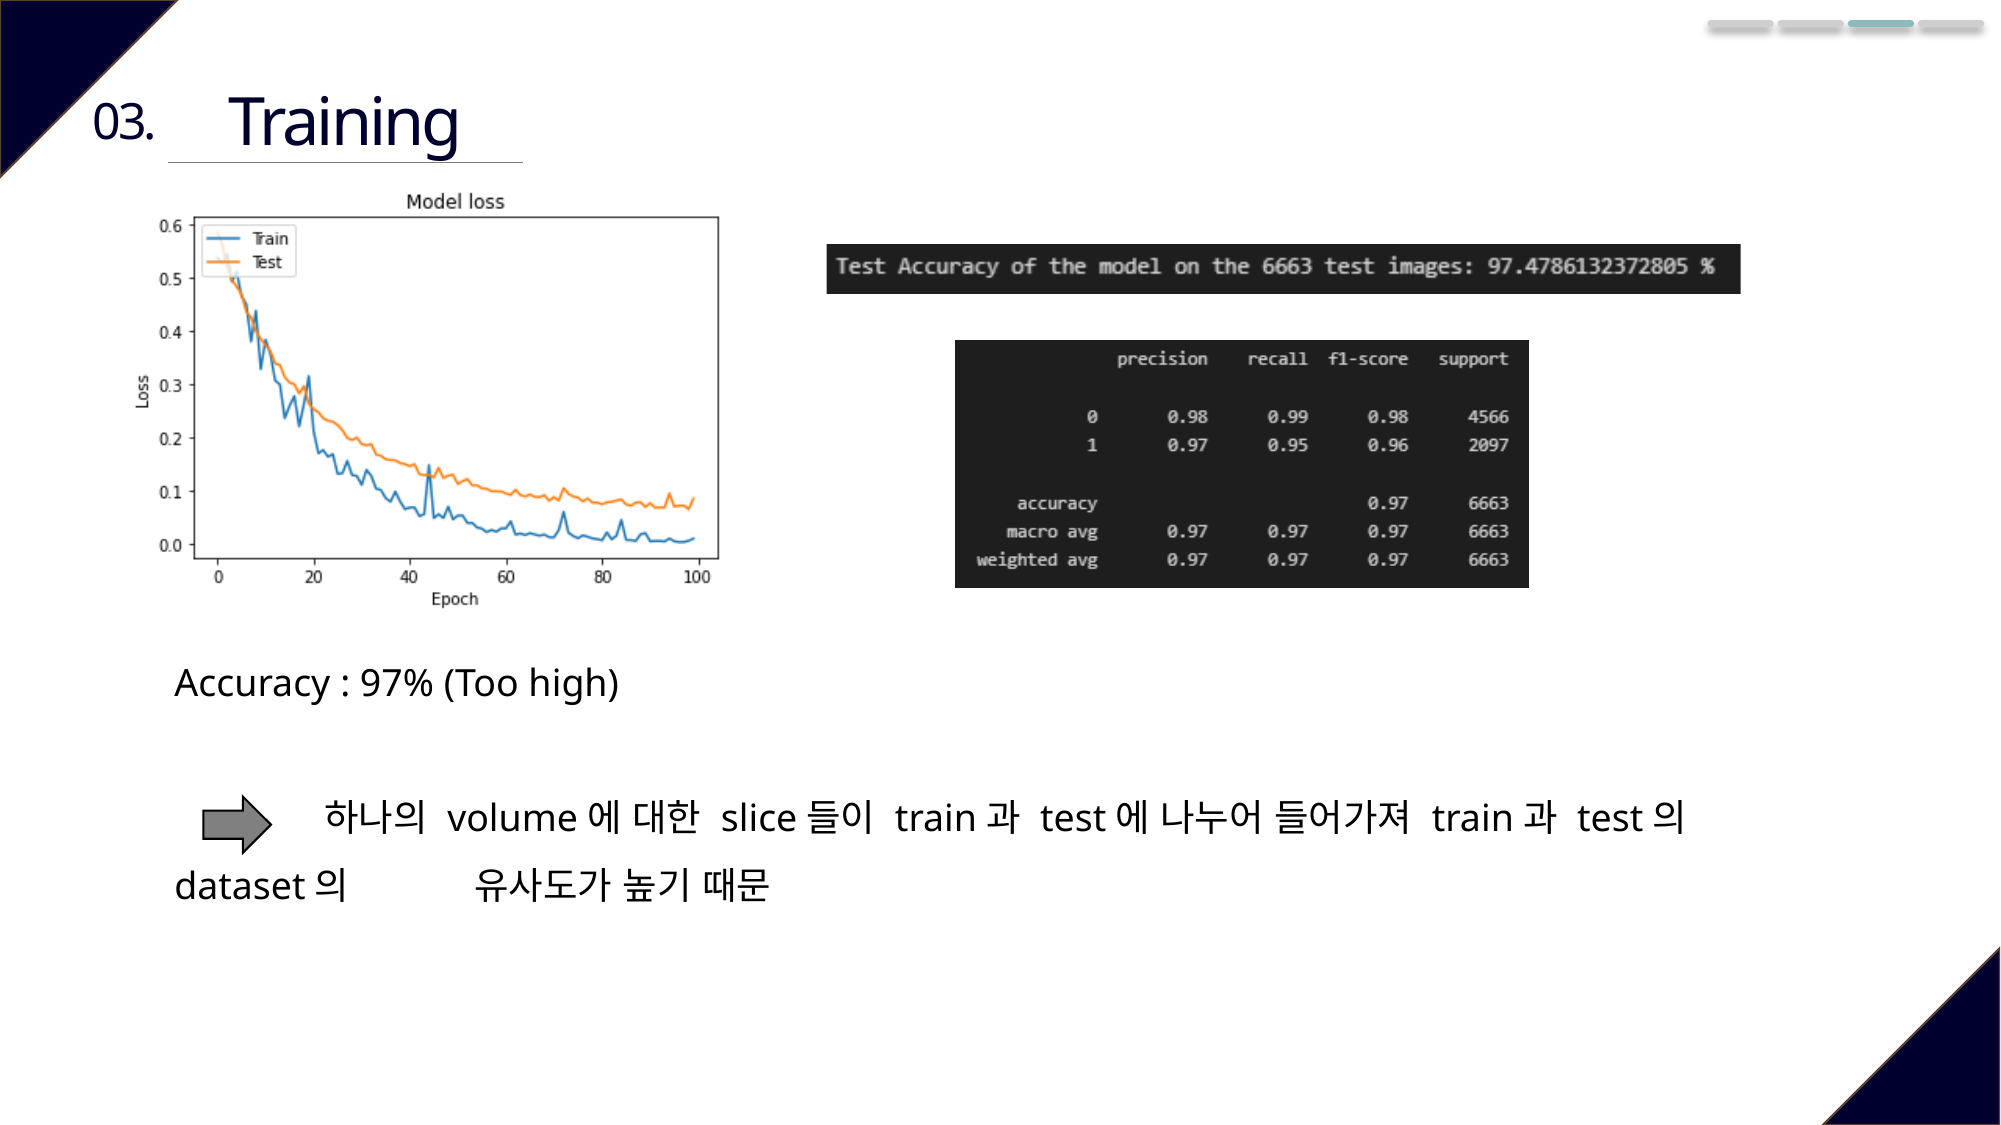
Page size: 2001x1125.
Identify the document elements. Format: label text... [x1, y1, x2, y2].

text_box Training [214, 71, 478, 162]
picture [955, 340, 1529, 588]
text_box Training [214, 163, 478, 167]
picture [125, 187, 724, 614]
text_box 03. [78, 81, 172, 157]
text_box Accuracy : 97% (Too high) 하나의 volume에 대한 slice들이 train과 test에 나누어 들어가져 train과 test의 dataset의 유사도가 높기 때문 [159, 629, 1841, 959]
picture [826, 244, 1741, 294]
